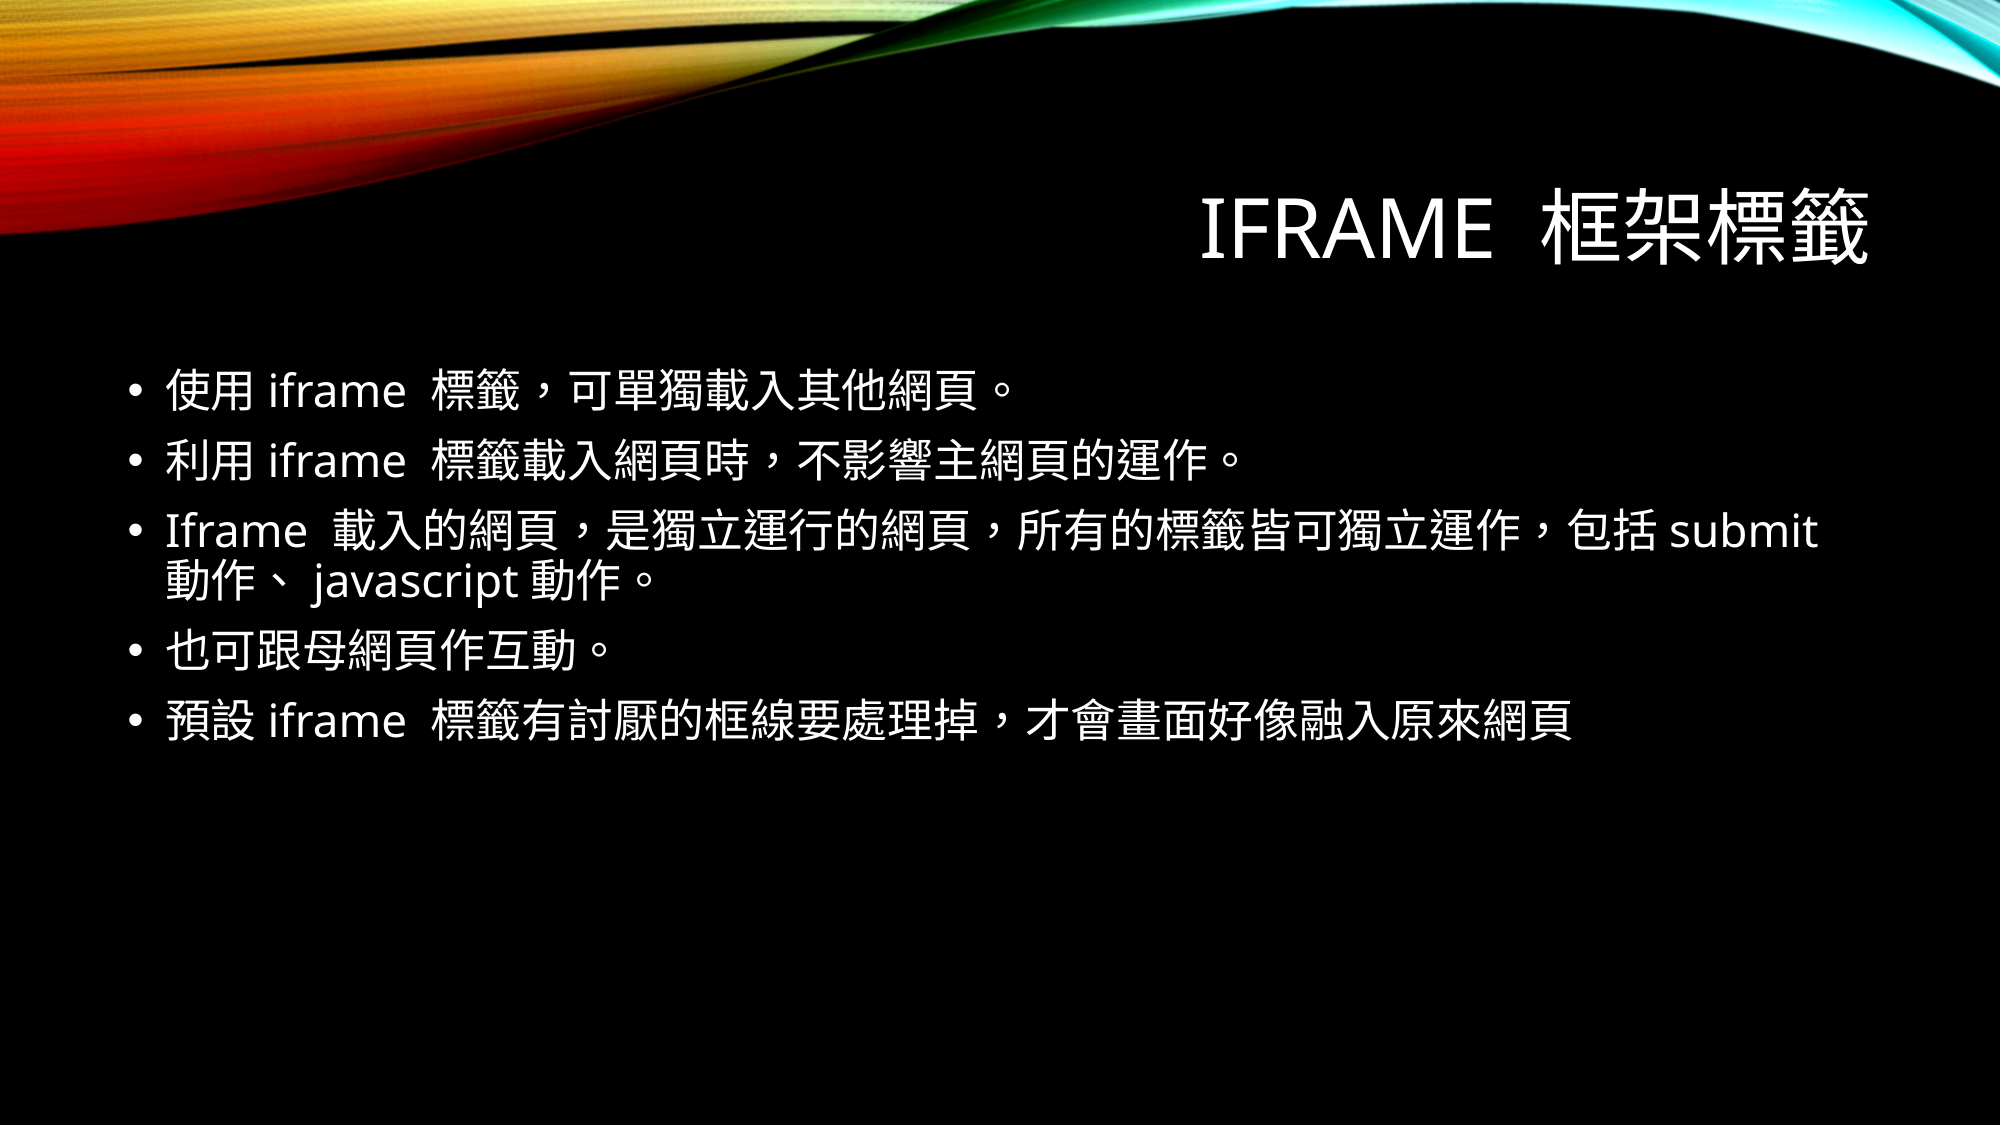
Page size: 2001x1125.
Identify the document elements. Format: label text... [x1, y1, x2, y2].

title Iframe 框架標籤 [474, 125, 1888, 338]
picture [0, 0, 2000, 237]
list 使用iframe 標籤，可單獨載入其他網頁。 利用iframe 標籤載入網頁時，不影響主網頁的運作。 Iframe 載入的網頁，是獨立運行的網頁，所有的標籤皆可獨立運作，包括submit 動作、javascript動作。 也可跟母網頁作互動。 預設iframe 標籤有討厭的框線要處理掉，才會畫面好像融入原來網頁 [112, 360, 1888, 1021]
